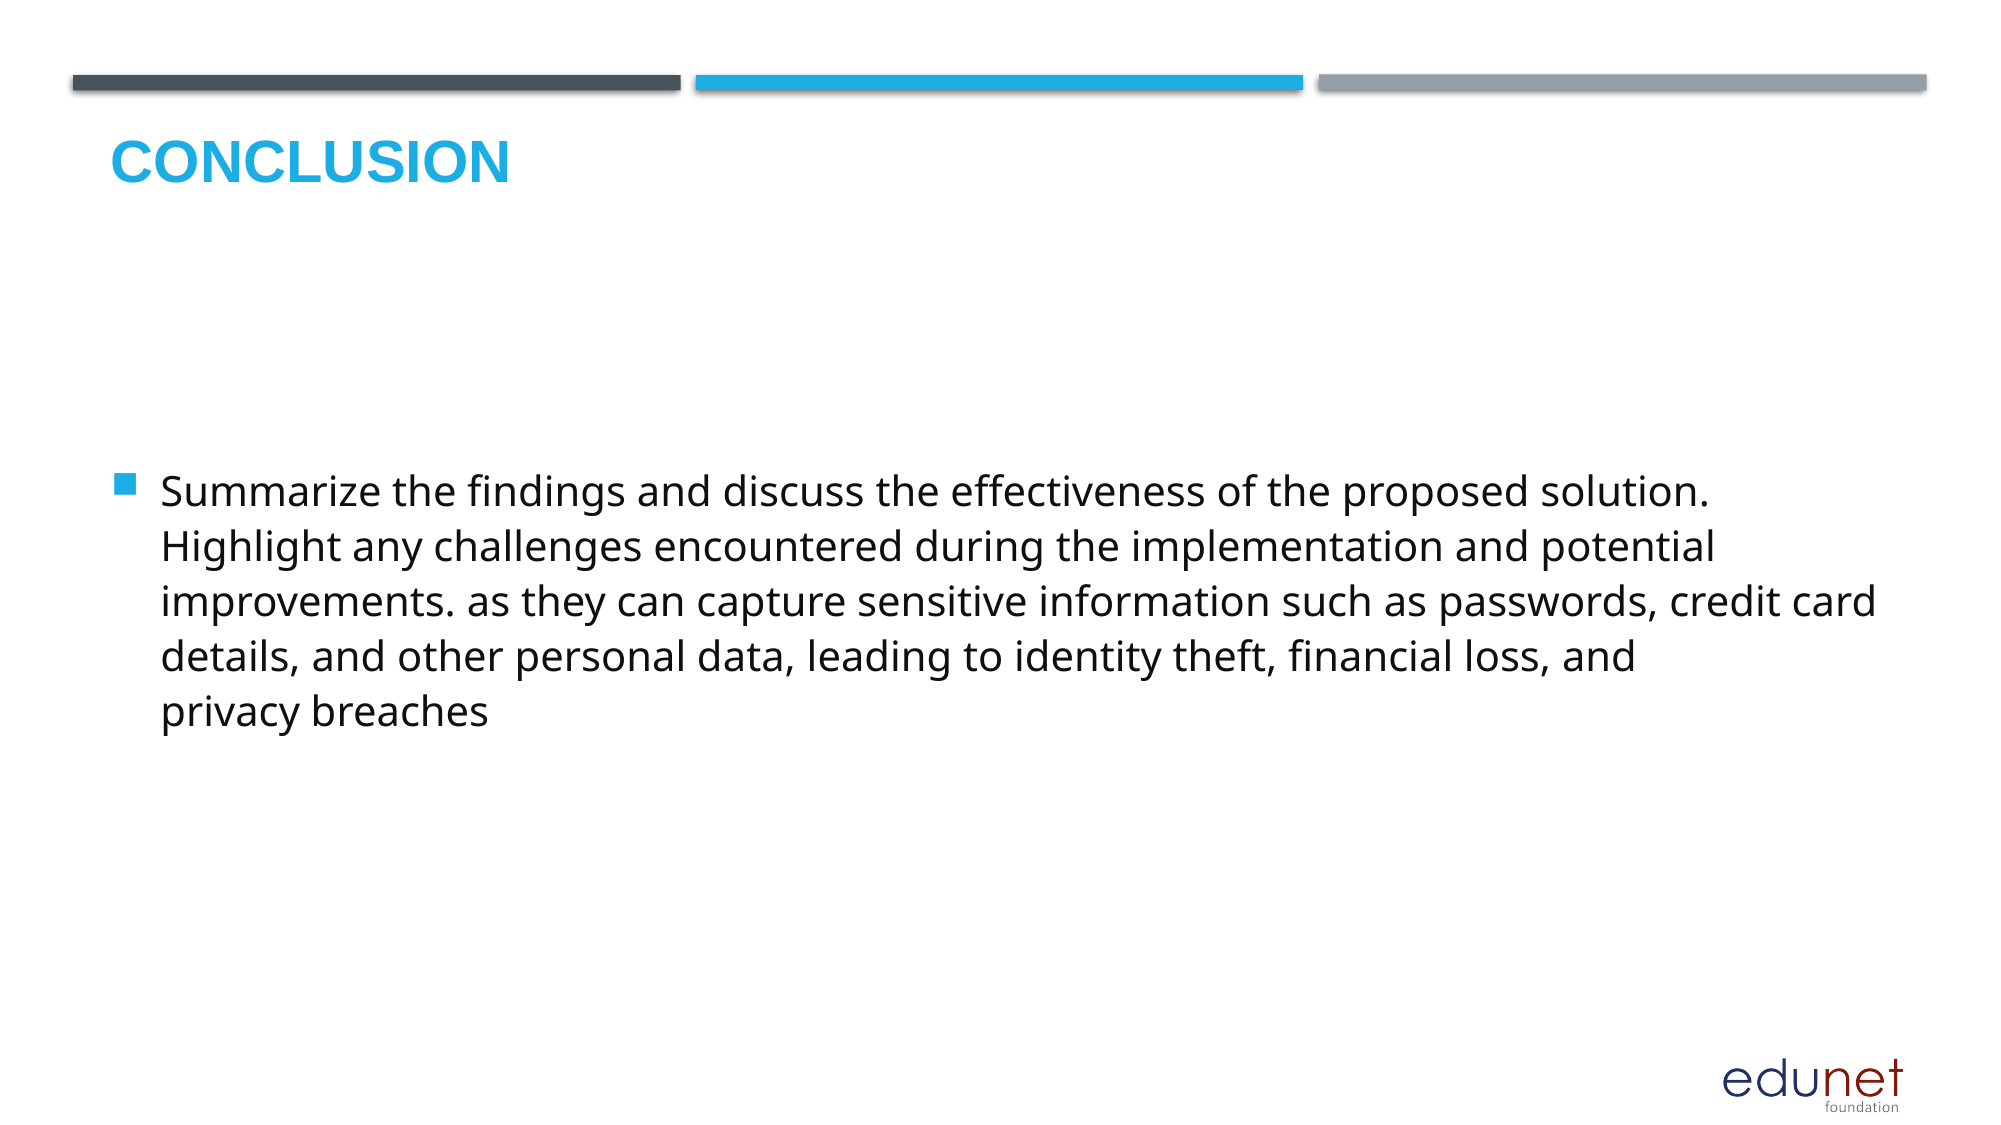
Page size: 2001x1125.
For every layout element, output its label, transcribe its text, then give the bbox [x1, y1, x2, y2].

picture [1719, 1056, 1905, 1116]
title Conclusion [95, 115, 1905, 203]
list Summarize the findings and discuss the effectiveness of the proposed solution. Highlight any challenges encountered during the implementation and potential improvements. as they can capture sensitive information such as passwords, credit card details, and other personal data, leading to identity theft, financial loss, and privacy breaches [95, 213, 1905, 981]
